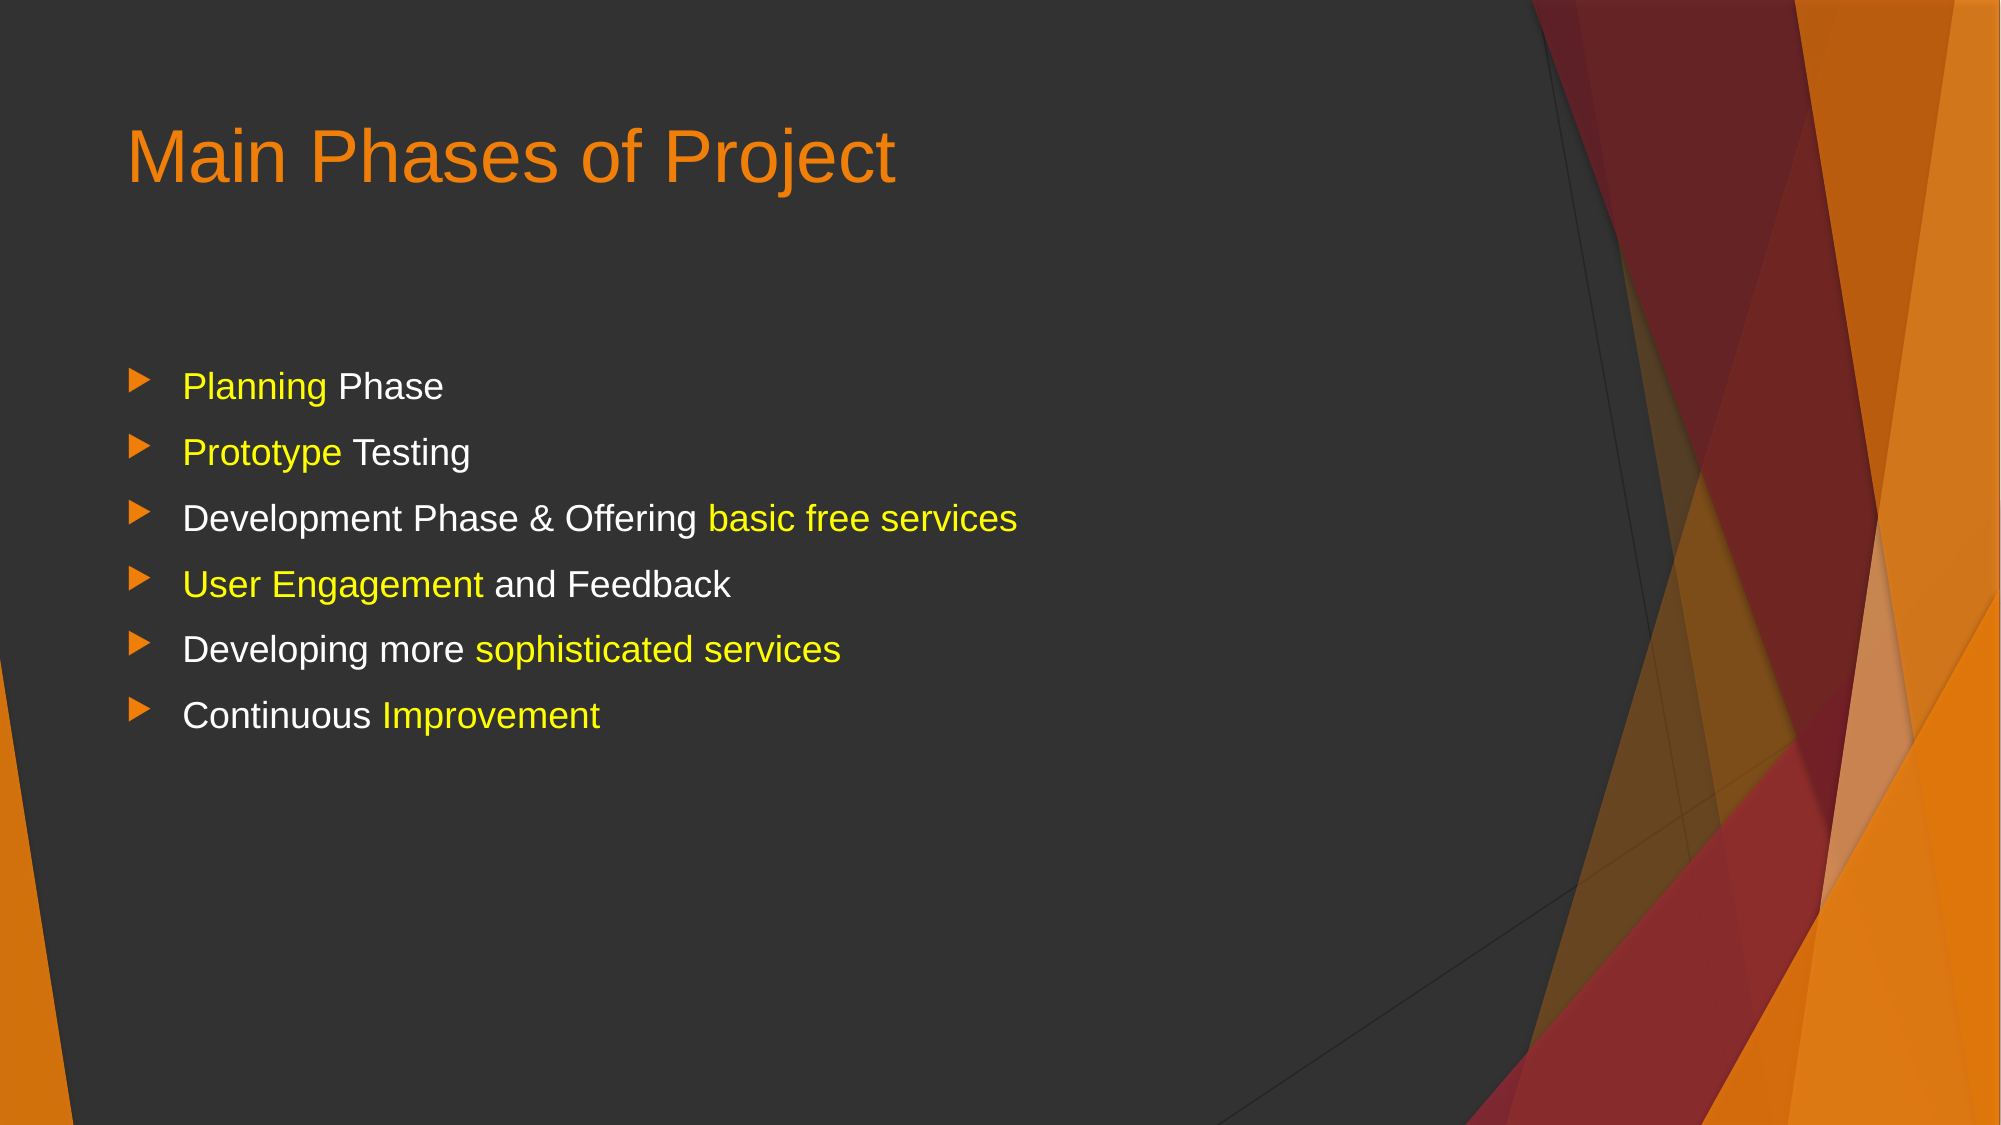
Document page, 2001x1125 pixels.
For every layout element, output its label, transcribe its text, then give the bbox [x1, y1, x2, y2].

title Main Phases of Project [111, 99, 1522, 317]
list Planning Phase Prototype Testing Development Phase & Offering basic free services User Engagement and Feedback Developing more sophisticated services Continuous Improvement [111, 354, 1522, 992]
